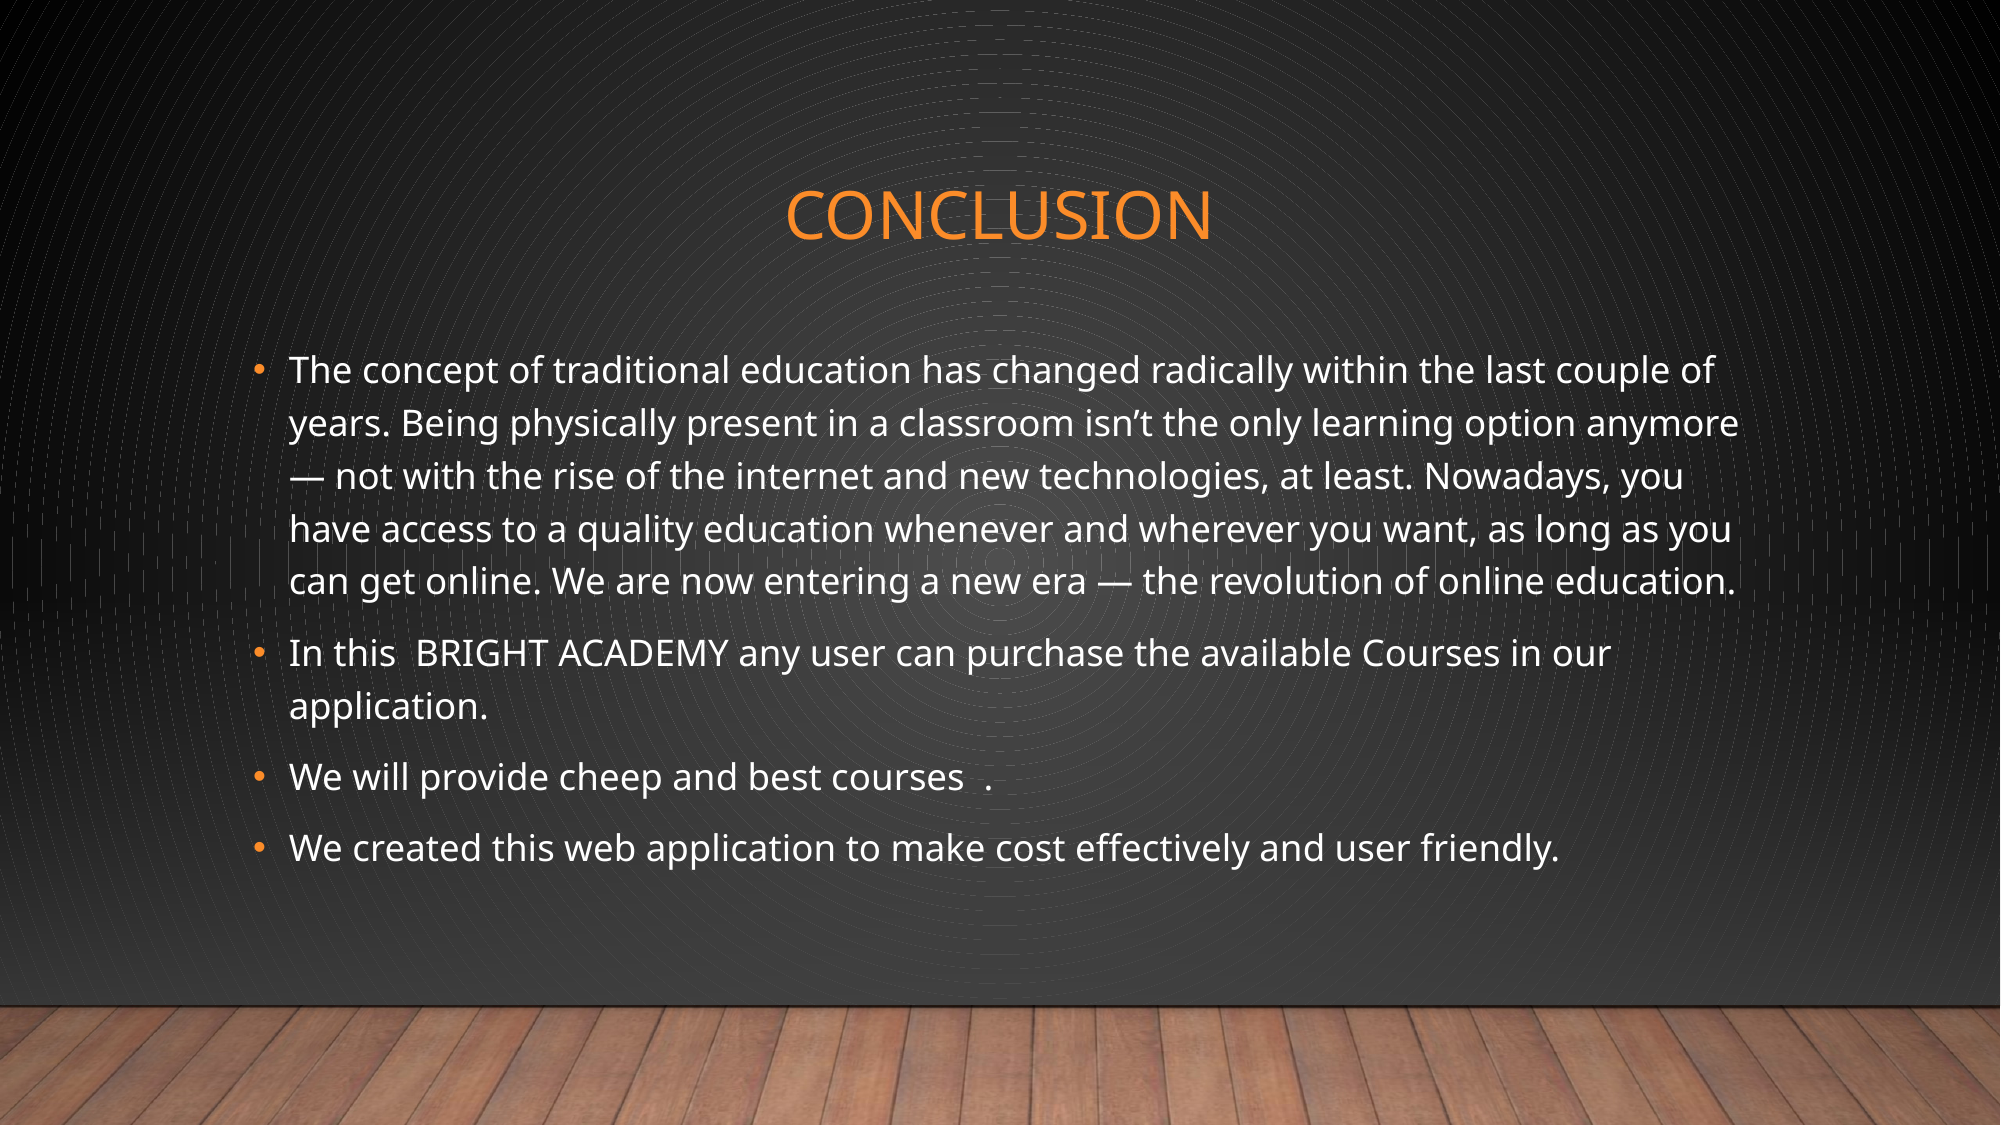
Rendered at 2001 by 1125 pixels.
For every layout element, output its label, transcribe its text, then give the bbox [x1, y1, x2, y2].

title Conclusion [238, 131, 1763, 305]
picture [0, 1005, 2000, 1125]
list The concept of traditional education has changed radically within the last couple of years. Being physically present in a classroom isn’t the only learning option anymore — not with the rise of the internet and new technologies, at least. Nowadays, you have access to a quality education whenever and wherever you want, as long as you can get online. We are now entering a new era — the revolution of online education. In this BRIGHT ACADEMY any user can purchase the available Courses in our application. We will provide cheep and best courses . We created this web application to make cost effectively and user friendly. [238, 330, 1763, 931]
